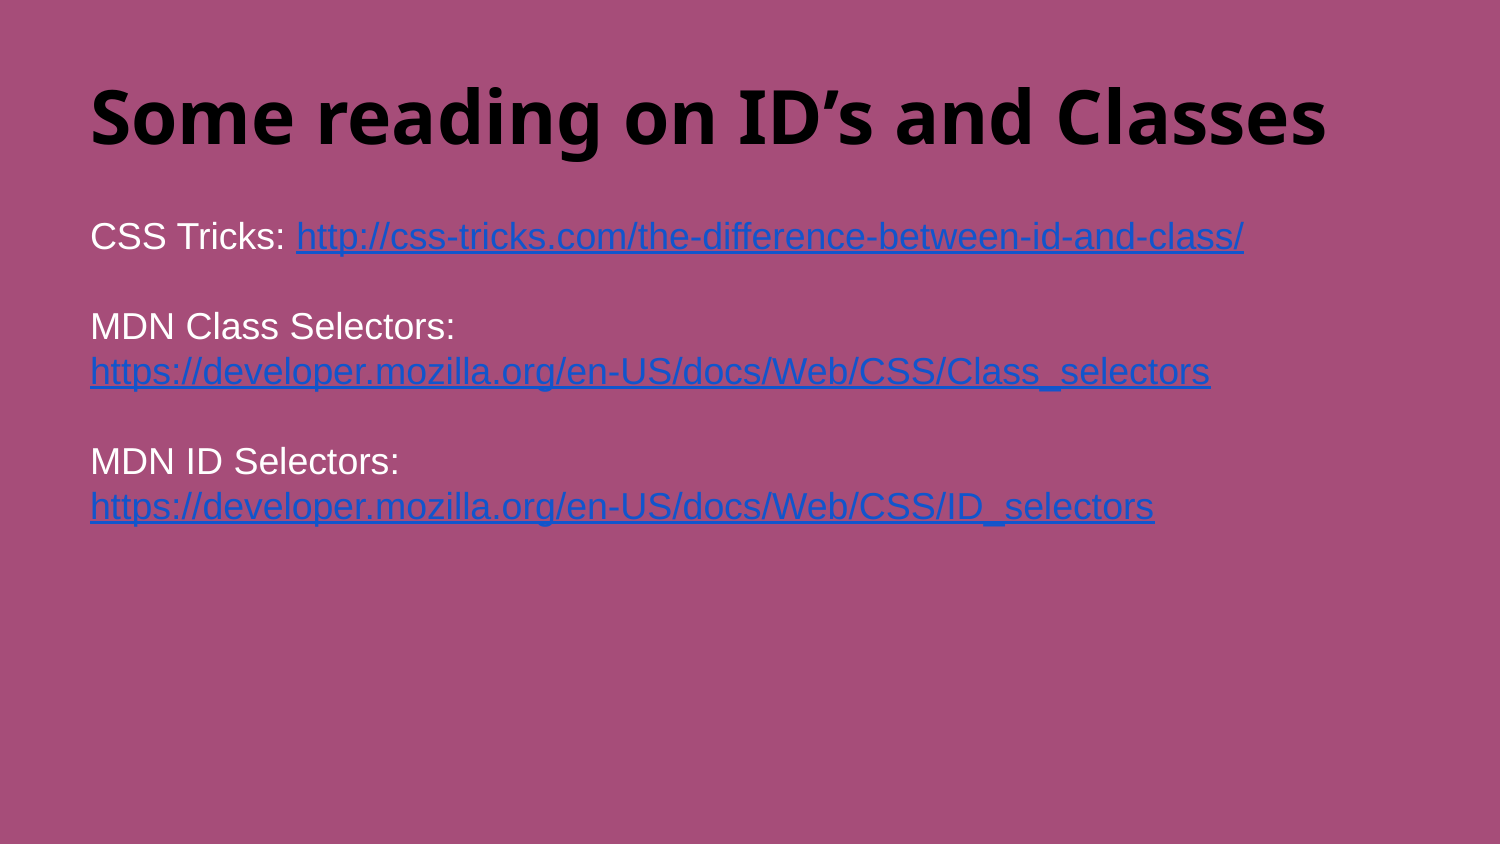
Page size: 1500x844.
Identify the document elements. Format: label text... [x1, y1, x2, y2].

title Some reading on ID’s and Classes [75, 33, 1425, 175]
list CSS Tricks: http://css-tricks.com/the-difference-between-id-and-class/ MDN Class Selectors: https://developer.mozilla.org/en-US/docs/Web/CSS/Class_selectors MDN ID Selectors: https://developer.mozilla.org/en-US/docs/Web/CSS/ID_selectors [75, 196, 1425, 808]
